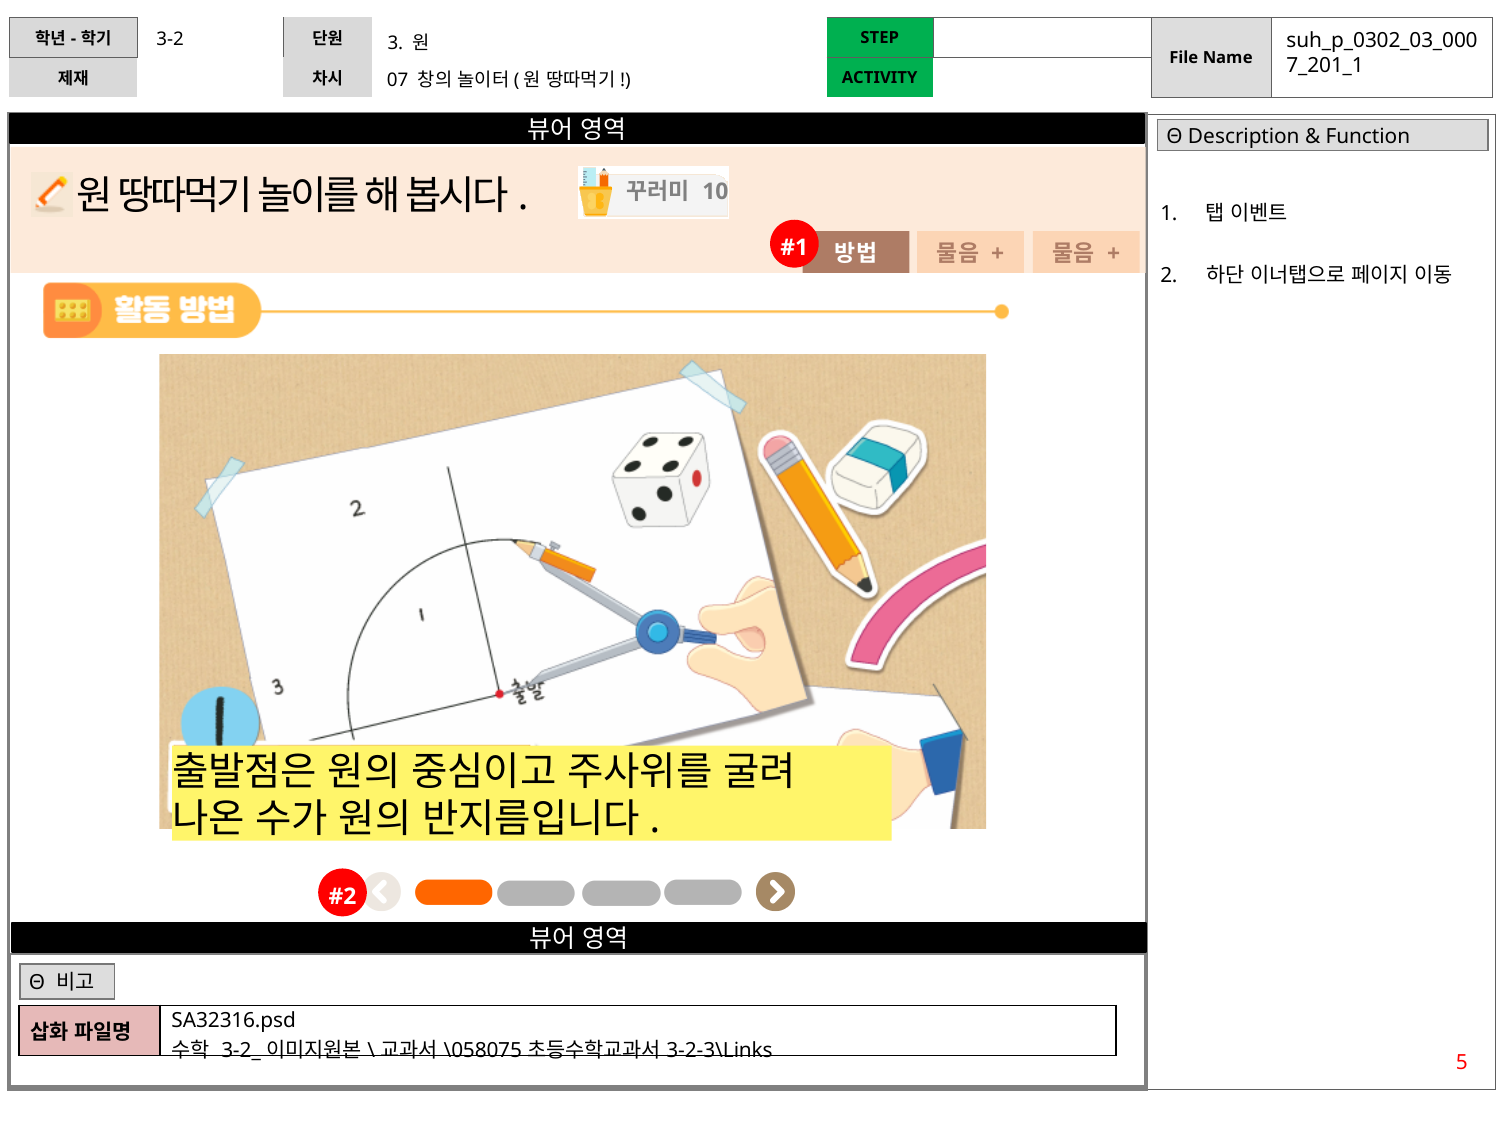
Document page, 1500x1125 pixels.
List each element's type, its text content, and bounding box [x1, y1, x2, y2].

text_box suh_p_0302_03_0007_201_1 [1271, 18, 1500, 84]
text_box 3-2 [141, 18, 284, 55]
picture [40, 278, 1020, 345]
text_box 원 땅따먹기 놀이를 해 봅시다. [61, 162, 1164, 225]
text_box #2 [316, 866, 358, 919]
text_box 탭 이벤트 하단 이너탭으로 페이지 이동 [1145, 160, 1500, 420]
text_box 3. 원 [372, 23, 828, 48]
picture [31, 172, 73, 217]
table_header Θ Description & Function [1158, 120, 1487, 150]
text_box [802, 230, 1140, 274]
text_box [578, 166, 753, 219]
table_header SA32316.psd 수학 3-2_이미지원본\교과서\058075초등수학교과서3-2-3\Links [161, 1006, 1115, 1055]
text_box [9, 145, 1148, 275]
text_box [359, 870, 797, 913]
text_box 07 창의 놀이터(원 땅따먹기!) [372, 60, 821, 96]
picture [159, 354, 987, 829]
text_box #1 [767, 225, 817, 270]
table_header 삽화 파일명 [20, 1006, 159, 1055]
